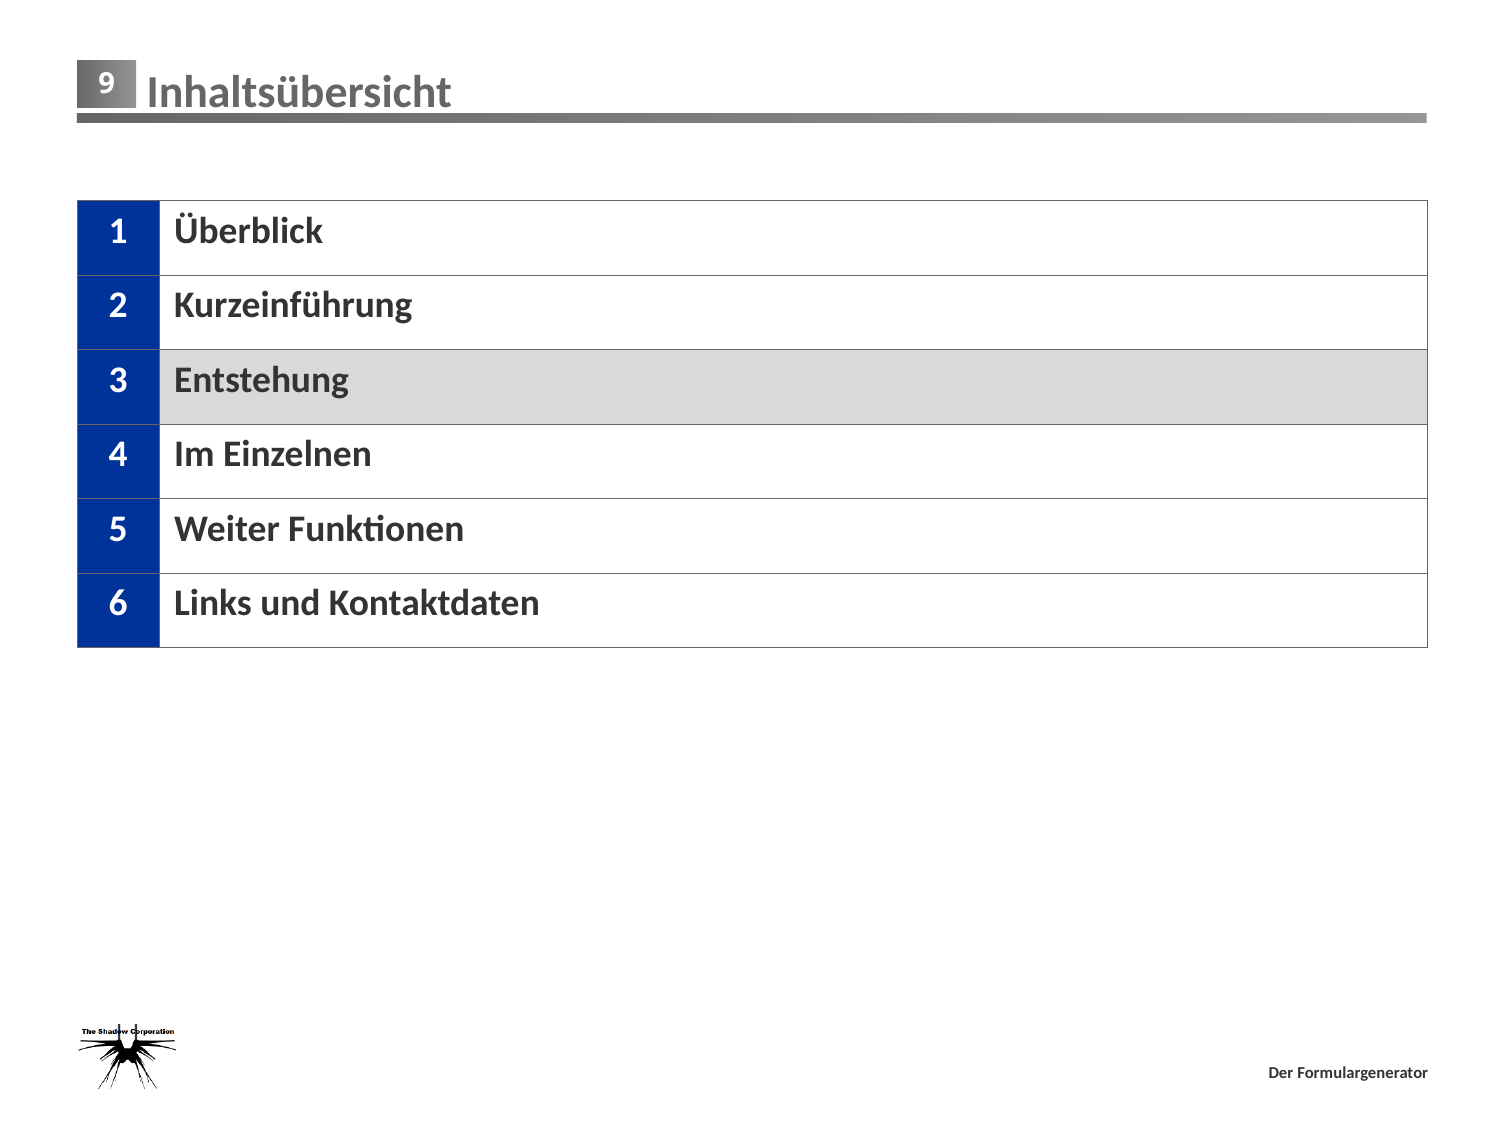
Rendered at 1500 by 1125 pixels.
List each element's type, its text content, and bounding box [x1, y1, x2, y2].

table_cell Links und Kontaktdaten [160, 574, 1427, 647]
table_cell 4 [78, 425, 159, 498]
table_header Überblick [160, 201, 1427, 275]
table_cell Kurzeinführung [160, 276, 1427, 349]
title Inhaltsübersicht [131, 54, 1433, 125]
table_cell Entstehung [160, 350, 1427, 424]
picture [78, 1024, 176, 1089]
table_cell 6 [78, 574, 159, 647]
table_header 1 [78, 201, 159, 275]
table_cell Im Einzelnen [160, 425, 1427, 498]
table_cell 3 [78, 350, 159, 424]
table_cell 5 [78, 499, 159, 573]
table_cell Weiter Funktionen [160, 499, 1427, 573]
table_cell 2 [78, 276, 159, 349]
